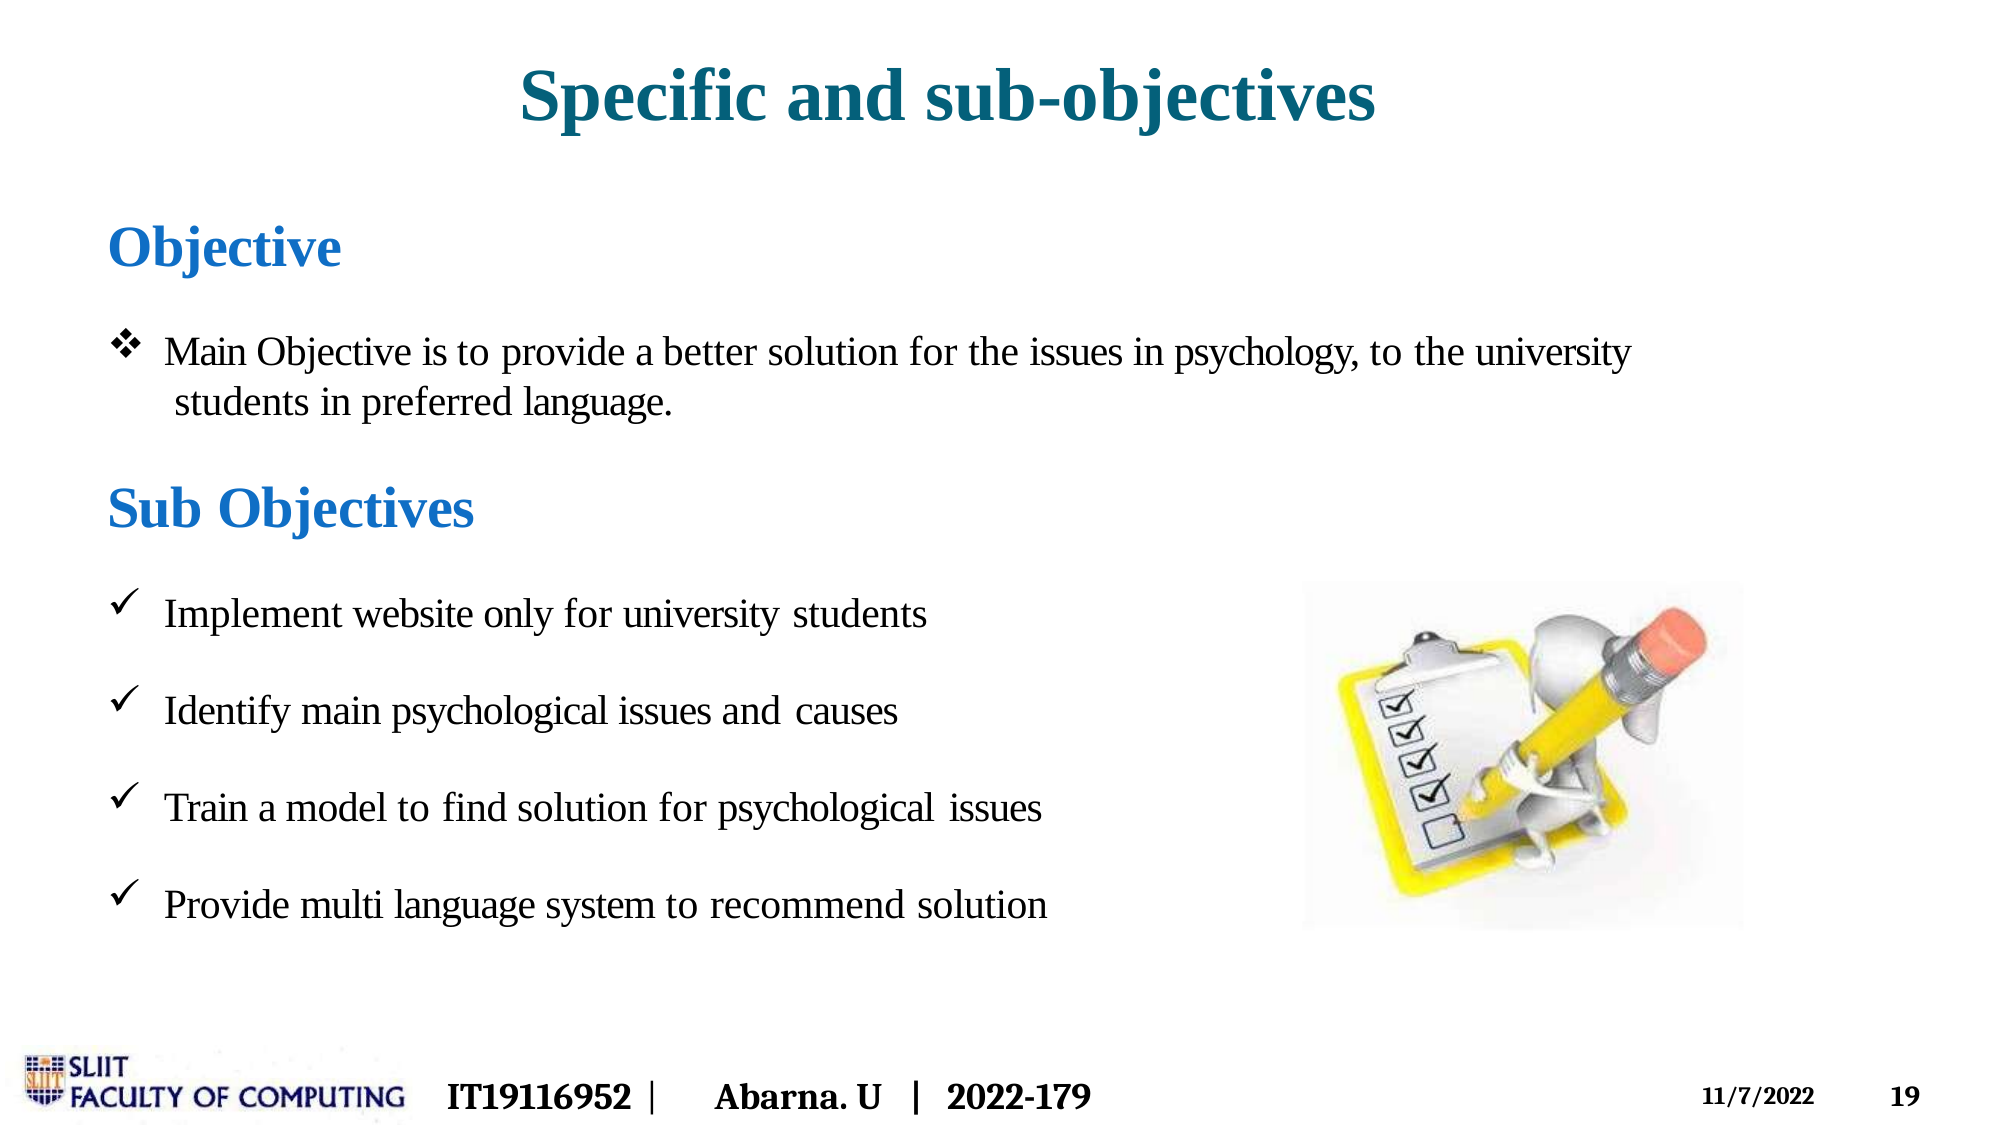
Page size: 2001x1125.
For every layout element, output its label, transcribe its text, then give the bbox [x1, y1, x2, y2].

slide_number 21 [1884, 1076, 1932, 1125]
text_box Abarna. U | 2022-179 [712, 1071, 1116, 1117]
picture [5, 1045, 413, 1124]
text_box IT19116952 | [444, 1071, 692, 1117]
text_box Objective Main Objective is to provide a better solution for the issues in psychology, to the university students in preferred language. Sub Objectives Implement website only for university students Identify main psychological issues and causes Train a model to find solution for psychological issues Provide multi language system to recommend solution [105, 205, 1637, 927]
footer 11/7/2022 [1700, 1078, 1834, 1125]
text_box [1302, 581, 1744, 940]
title Specific and sub-objectives [517, 43, 1381, 205]
